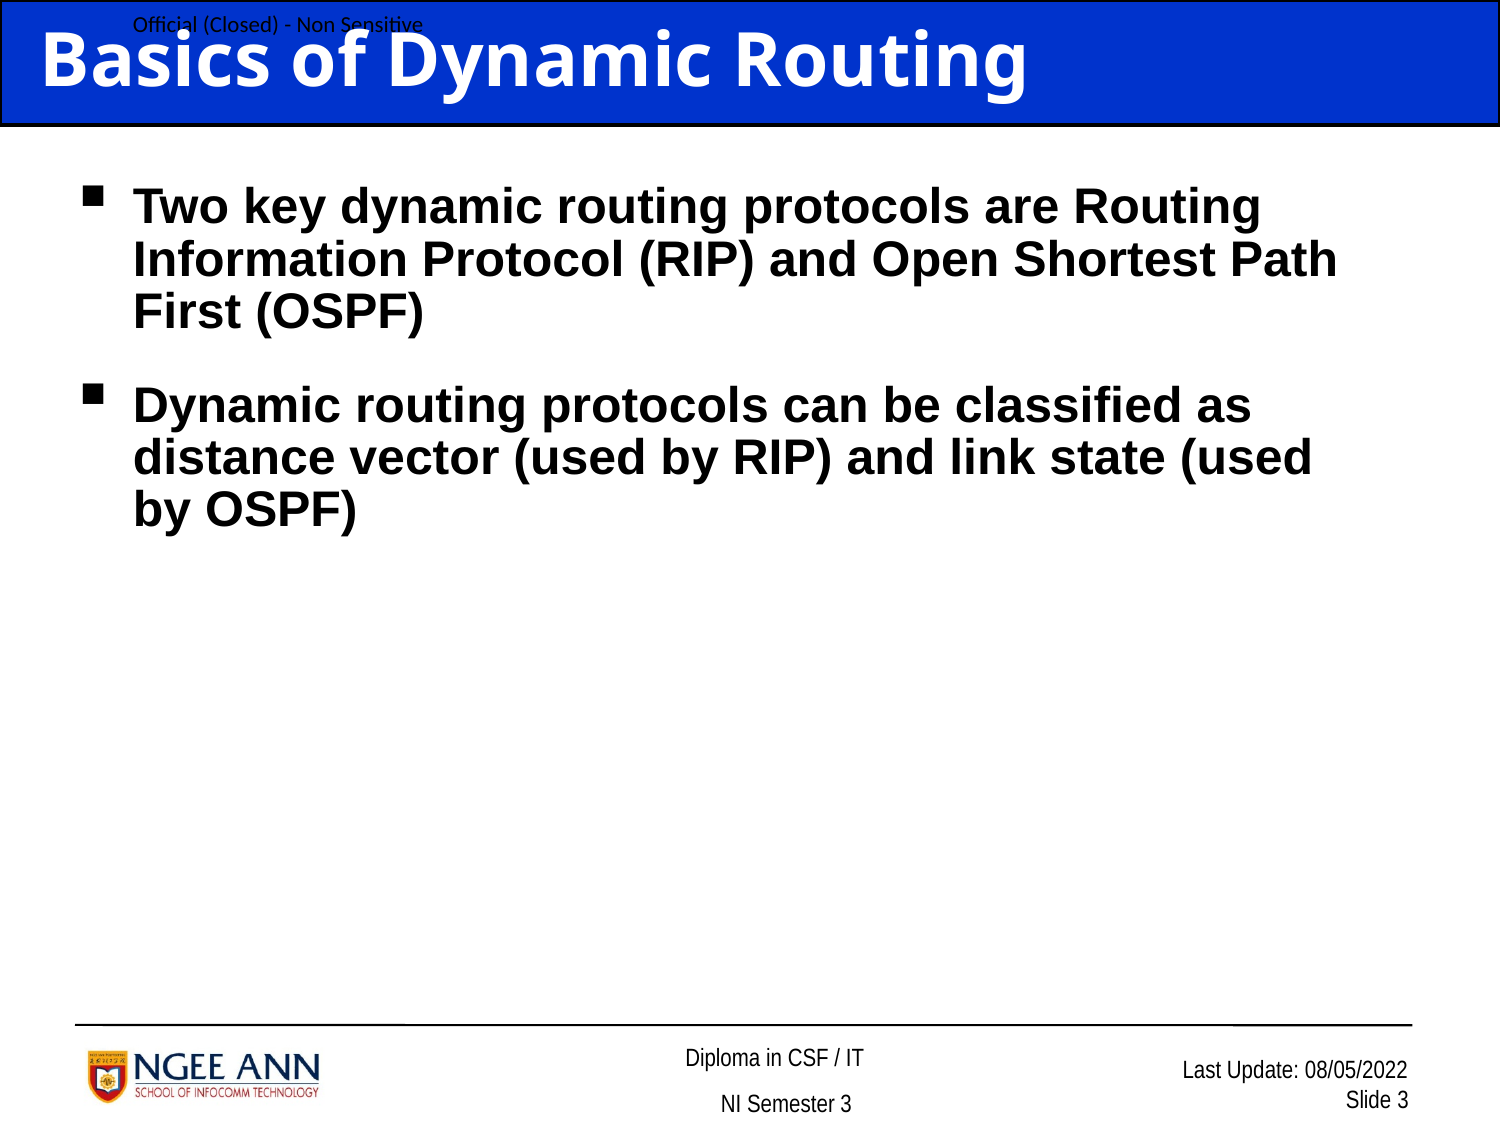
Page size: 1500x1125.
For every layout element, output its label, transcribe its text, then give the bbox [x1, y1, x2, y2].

text_box Two key dynamic routing protocols are Routing Information Protocol (RIP) and Open Shortest Path First (OSPF) Dynamic routing protocols can be classified as distance vector (used by RIP) and link state (used by OSPF) [62, 174, 1400, 1025]
picture [62, 1028, 344, 1125]
title Basics of Dynamic Routing [24, 0, 1500, 113]
